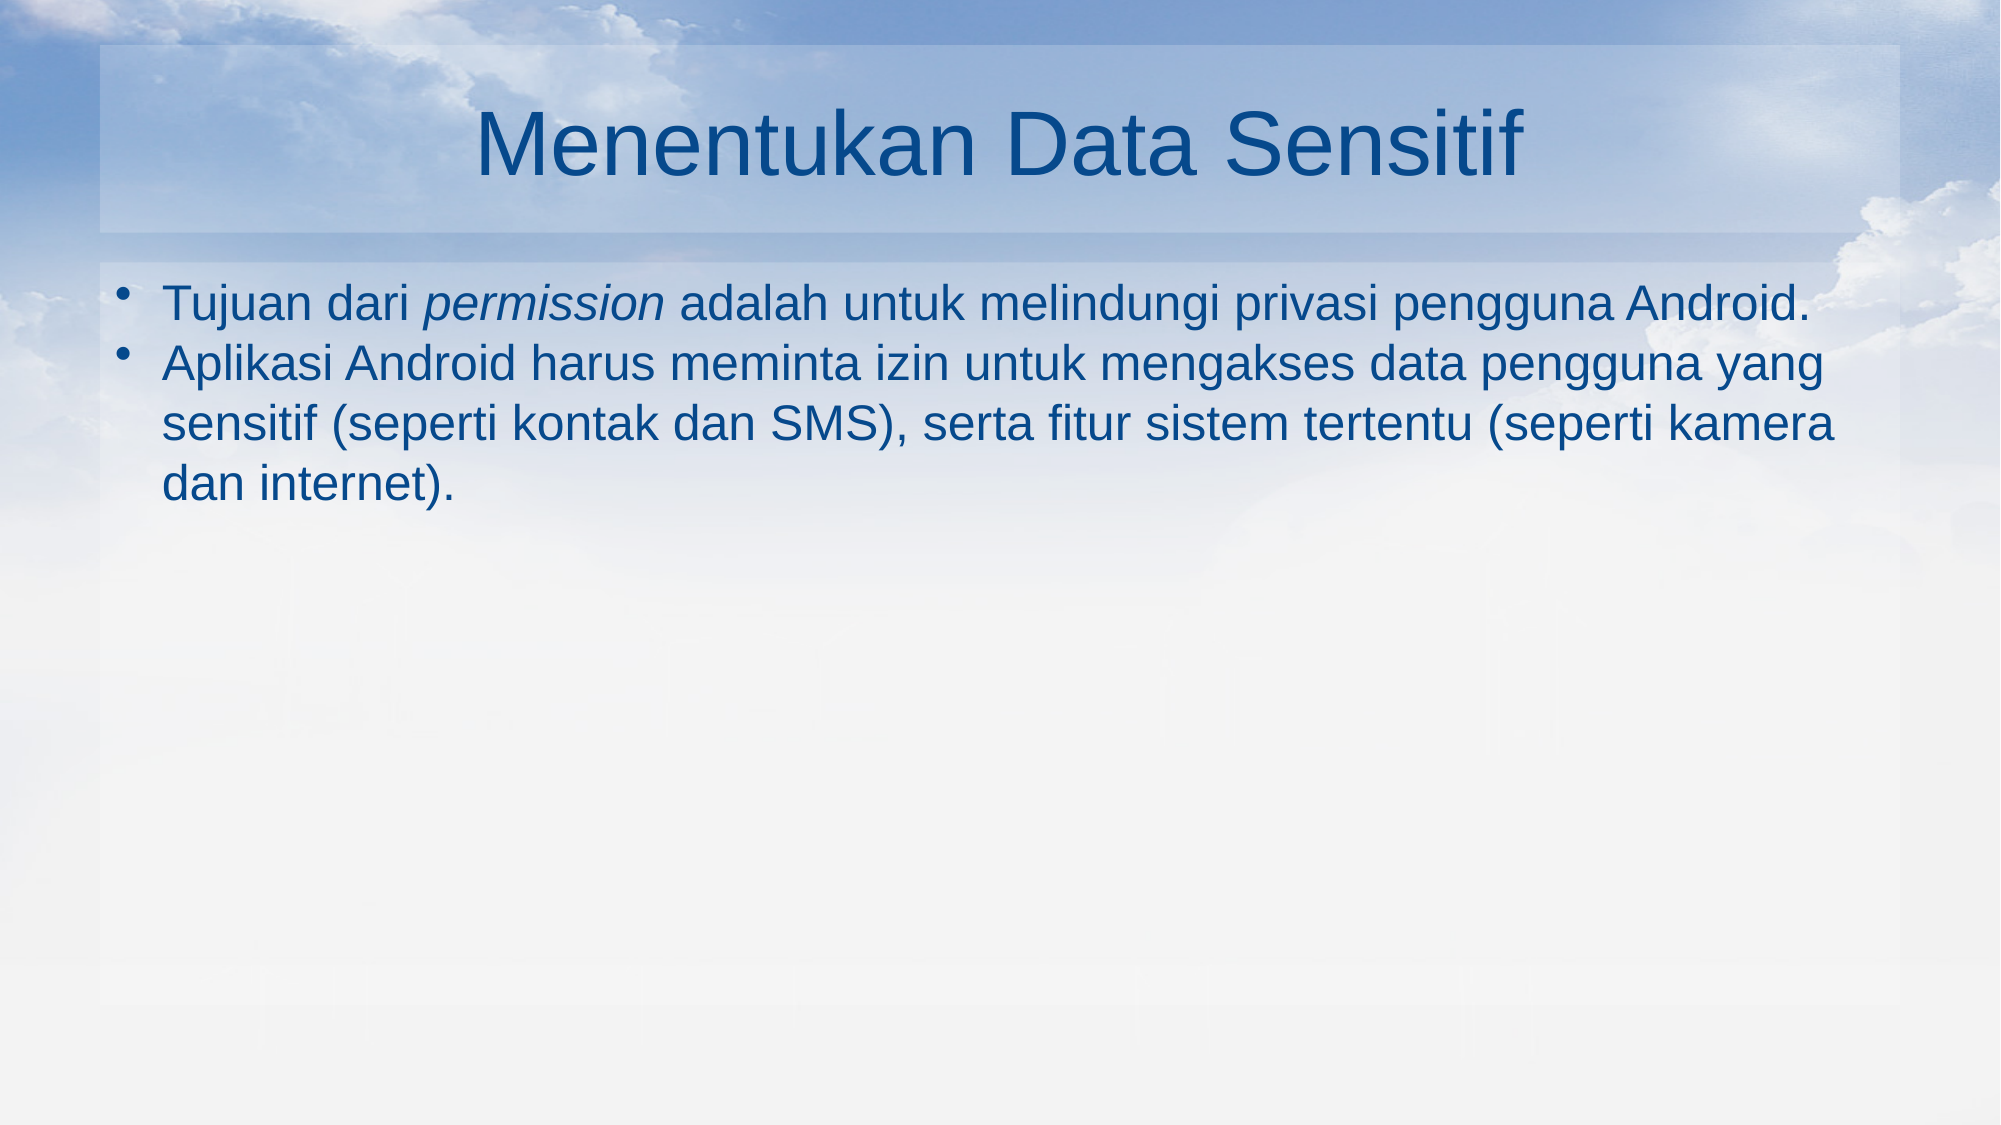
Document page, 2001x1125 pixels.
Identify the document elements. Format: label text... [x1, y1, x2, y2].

title Menentukan Data Sensitif [99, 45, 1900, 233]
list Tujuan dari permission adalah untuk melindungi privasi pengguna Android. Aplikasi Android harus meminta izin untuk mengakses data pengguna yang sensitif (seperti kontak dan SMS), serta fitur sistem tertentu (seperti kamera dan internet). [99, 262, 1900, 1005]
picture [0, 0, 2001, 1125]
